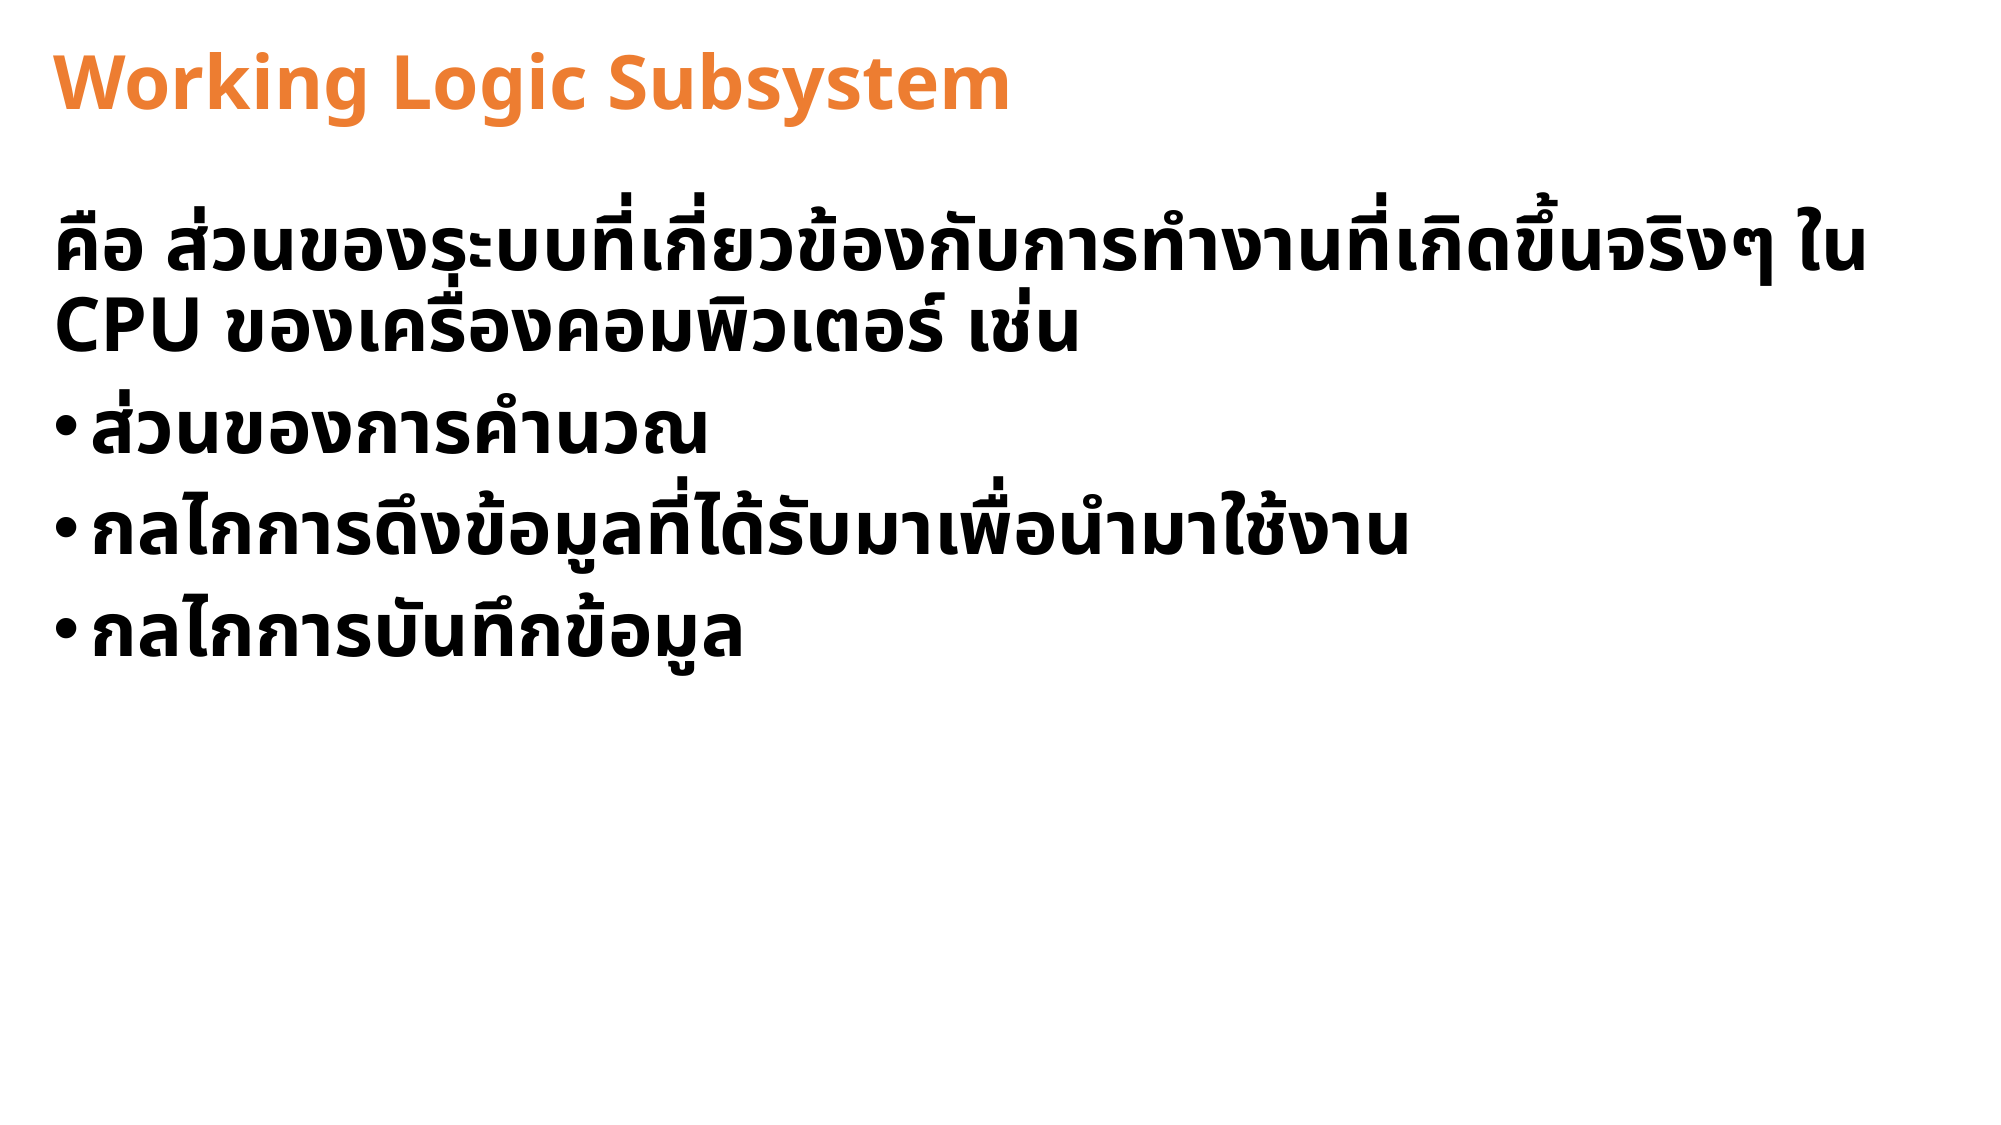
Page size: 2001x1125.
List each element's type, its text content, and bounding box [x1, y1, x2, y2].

title Working Logic Subsystem [38, 23, 1961, 146]
list คือ ส่วนของระบบที่เกี่ยวข้องกับการทำงานที่เกิดขึ้นจริงๆ ใน CPU ของเครื่องคอมพิวเตอร์ เช่น ส่วนของการคำนวณ กลไกการดึงข้อมูลที่ได้รับมาเพื่อนำมาใช้งาน กลไกการบันทึกข้อมูล [38, 198, 1961, 1093]
